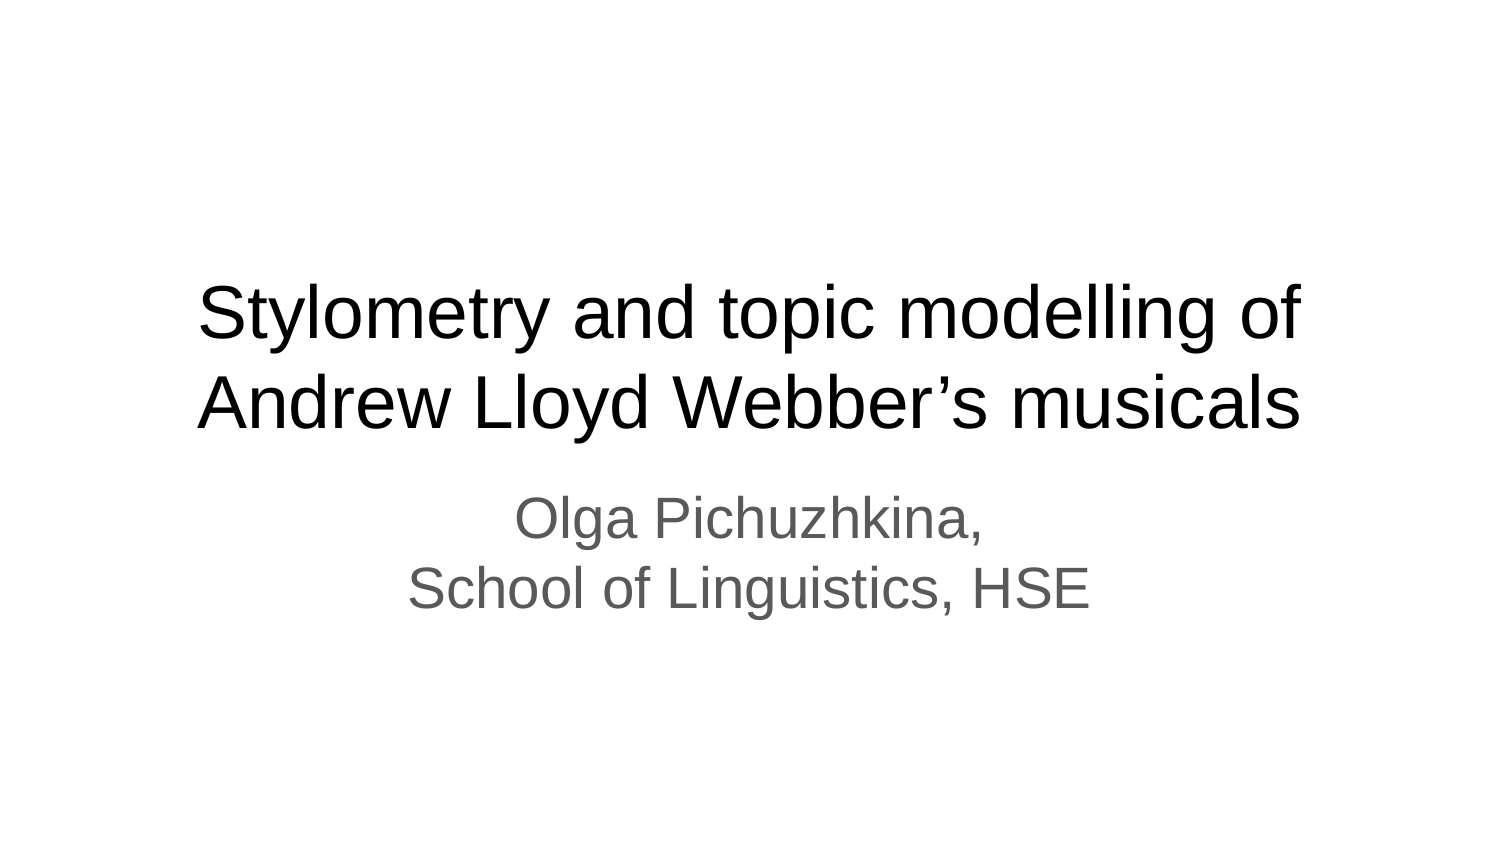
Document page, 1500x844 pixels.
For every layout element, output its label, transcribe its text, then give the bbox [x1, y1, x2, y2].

title Stylometry and topic modelling of Andrew Lloyd Webber’s musicals [51, 122, 1449, 459]
subtitle Olga Pichuzhkina, School of Linguistics, HSE [51, 464, 1449, 595]
